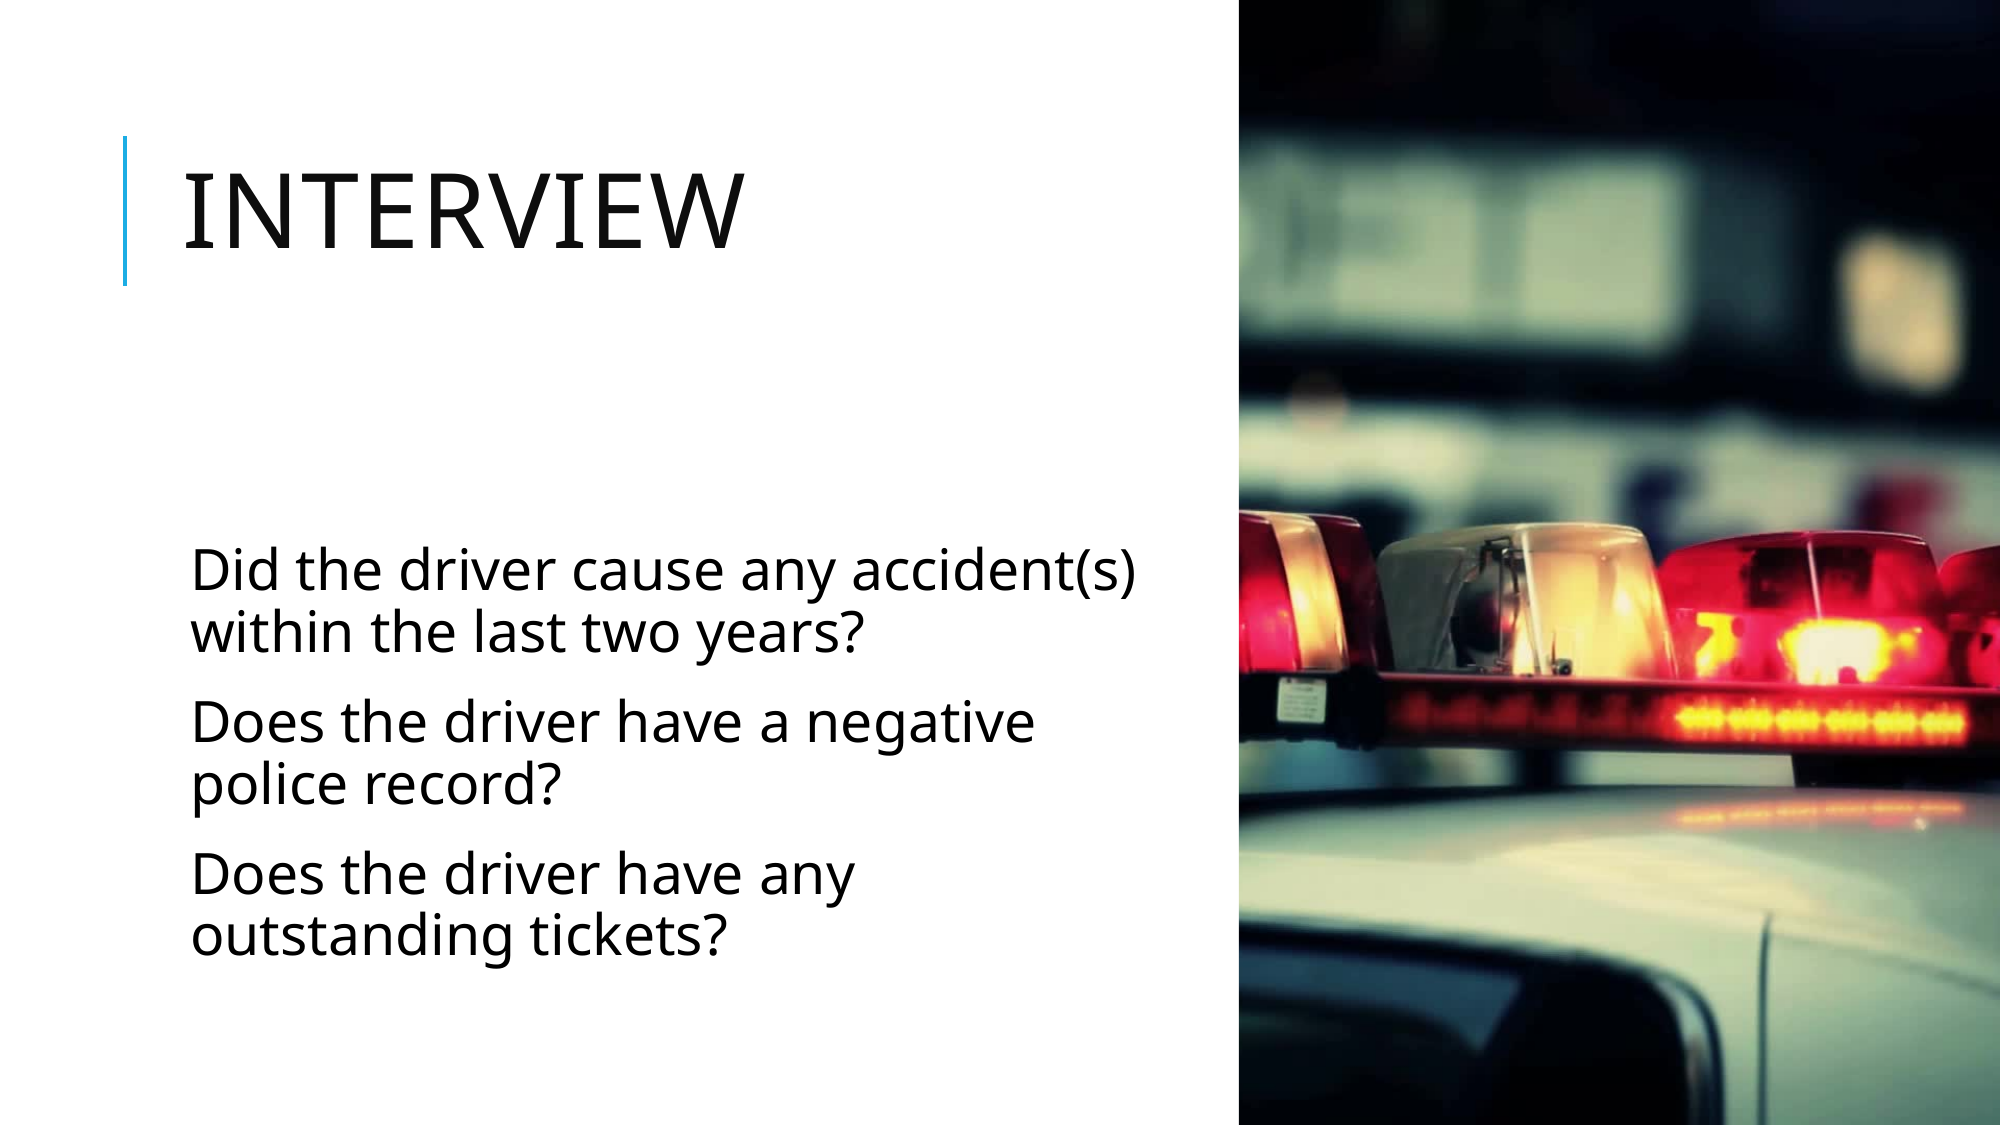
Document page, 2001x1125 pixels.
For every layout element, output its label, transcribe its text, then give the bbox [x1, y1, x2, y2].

list Did the driver cause any accident(s) within the last two years? Does the driver have a negative police record? Does the driver have any outstanding tickets? [168, 375, 1164, 1035]
picture [1238, 0, 2000, 1125]
title Interview [168, 96, 1164, 342]
